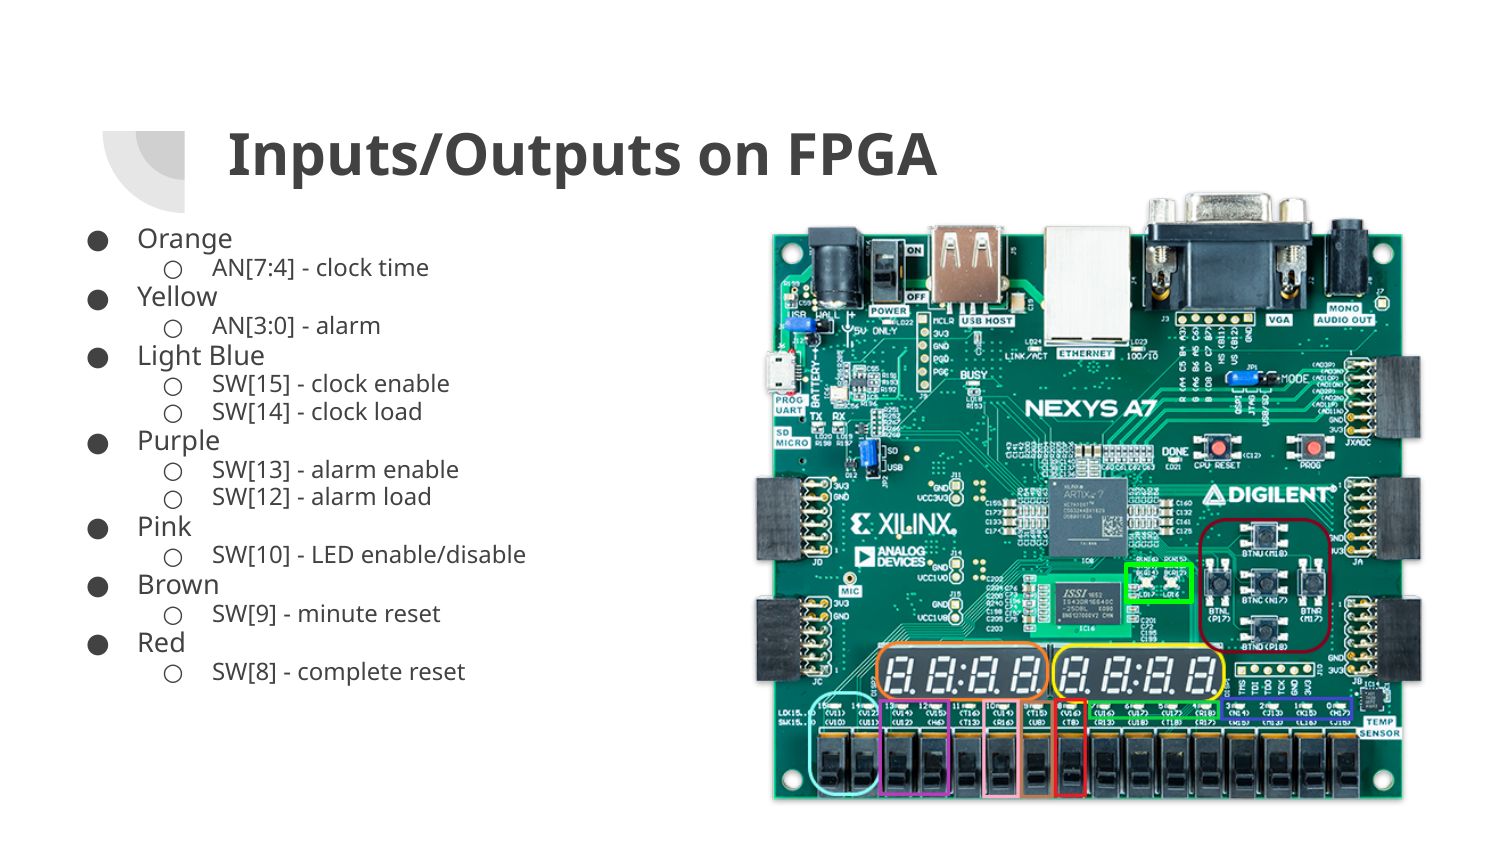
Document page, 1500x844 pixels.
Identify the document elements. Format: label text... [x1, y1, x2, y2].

title Inputs/Outputs on FPGA [213, 98, 1368, 263]
picture [749, 183, 1434, 821]
list Orange AN[7:4] - clock time Yellow AN[3:0] - alarm Light Blue SW[15] - clock enable SW[14] - clock load Purple SW[13] - alarm enable SW[12] - alarm load Pink SW[10] - LED enable/disable Brown SW[9] - minute reset Red SW[8] - complete reset [47, 208, 695, 820]
